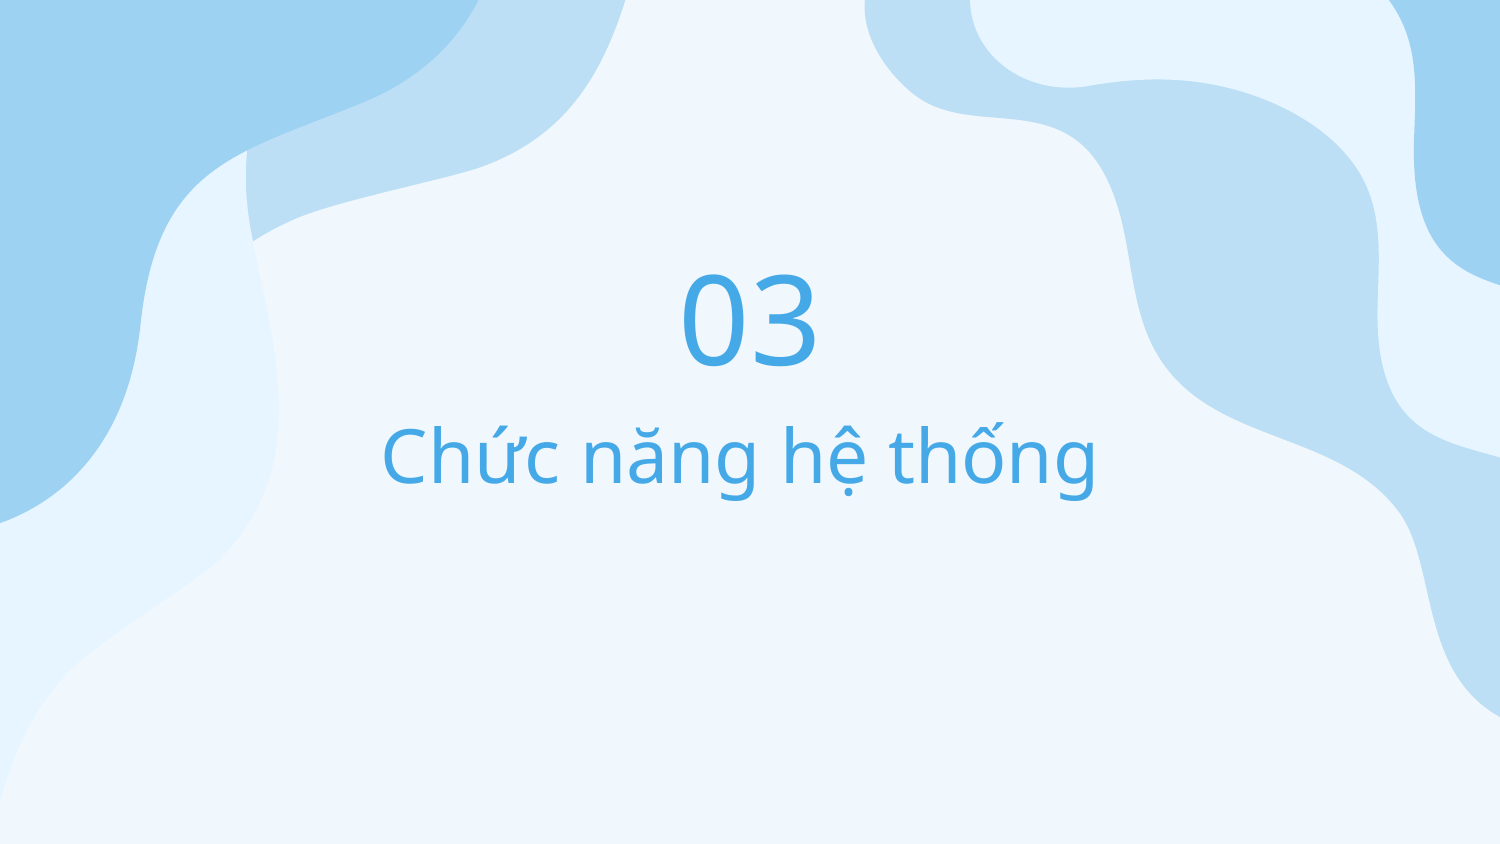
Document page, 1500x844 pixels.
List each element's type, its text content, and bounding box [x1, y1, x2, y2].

title Chức năng hệ thống [118, 384, 1382, 523]
title 03 [491, 246, 1009, 385]
